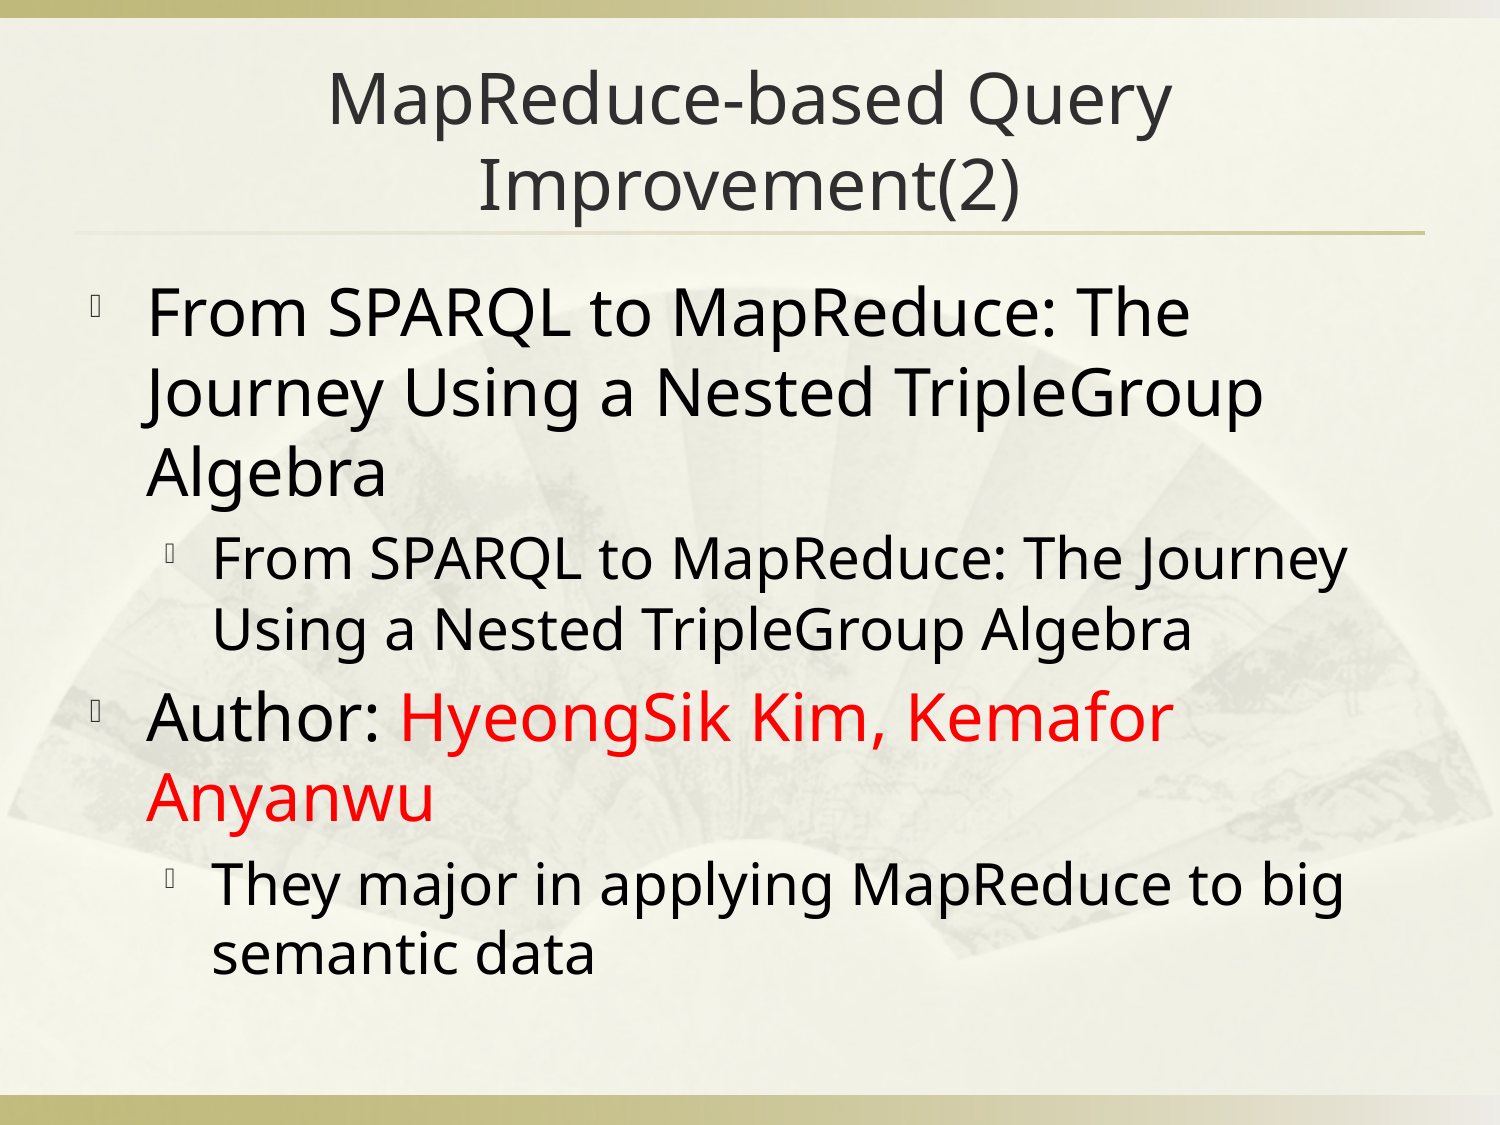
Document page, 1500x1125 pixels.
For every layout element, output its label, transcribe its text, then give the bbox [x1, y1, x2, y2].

list From SPARQL to MapReduce: The Journey Using a Nested TripleGroup Algebra From SPARQL to MapReduce: The Journey Using a Nested TripleGroup Algebra Author: HyeongSik Kim, Kemafor Anyanwu They major in applying MapReduce to big semantic data [75, 262, 1425, 1032]
title MapReduce-based Query Improvement(2) [75, 45, 1425, 233]
